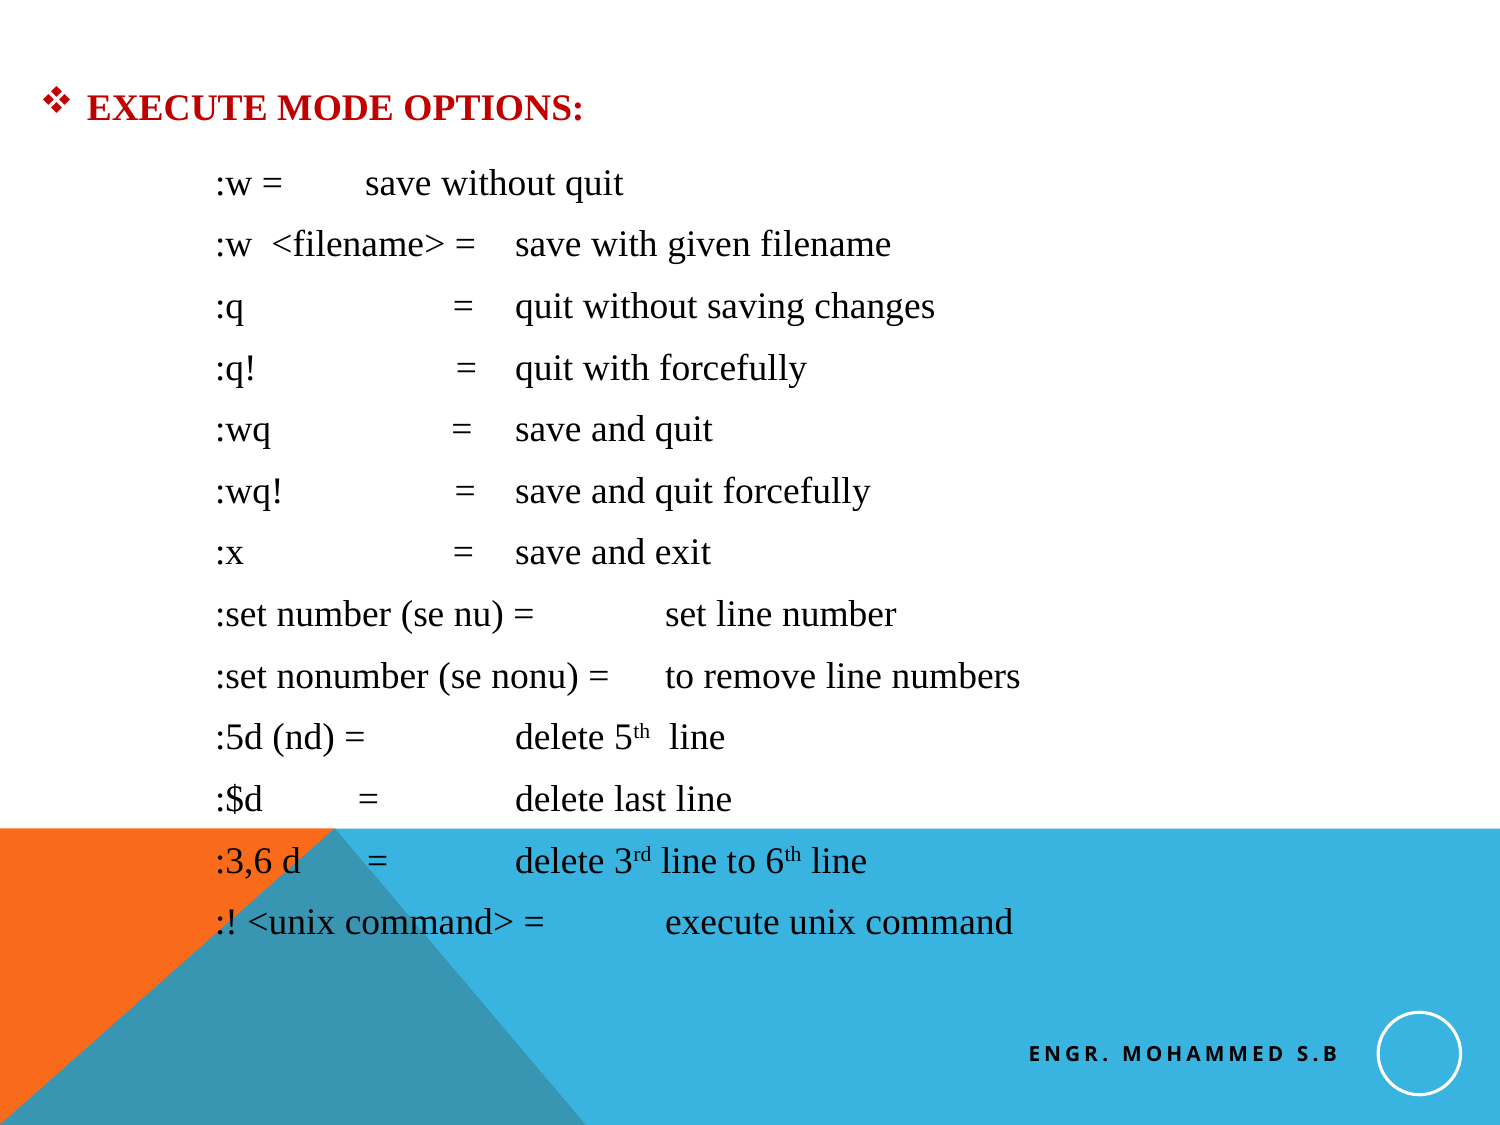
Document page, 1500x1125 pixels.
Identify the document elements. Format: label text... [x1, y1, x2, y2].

slide_number [1376, 1010, 1463, 1097]
slide_number [62, 950, 238, 1109]
footer Engr. Mohammed S.B [577, 1031, 1352, 1076]
title Execute Mode Options: [24, 60, 1369, 150]
list :w = save without quit :w <filename> = save with given filename :q = quit without saving changes :q! = quit with forcefully :wq = save and quit :wq! = save and quit forcefully :x = save and exit :set number (se nu) = set line number :set nonumber (se nonu) = to remove line numbers :5d (nd) = delete 5th line :$d = delete last line :3,6 d = delete 3rd line to 6th line :! <unix command> = execute unix command [50, 149, 1369, 768]
